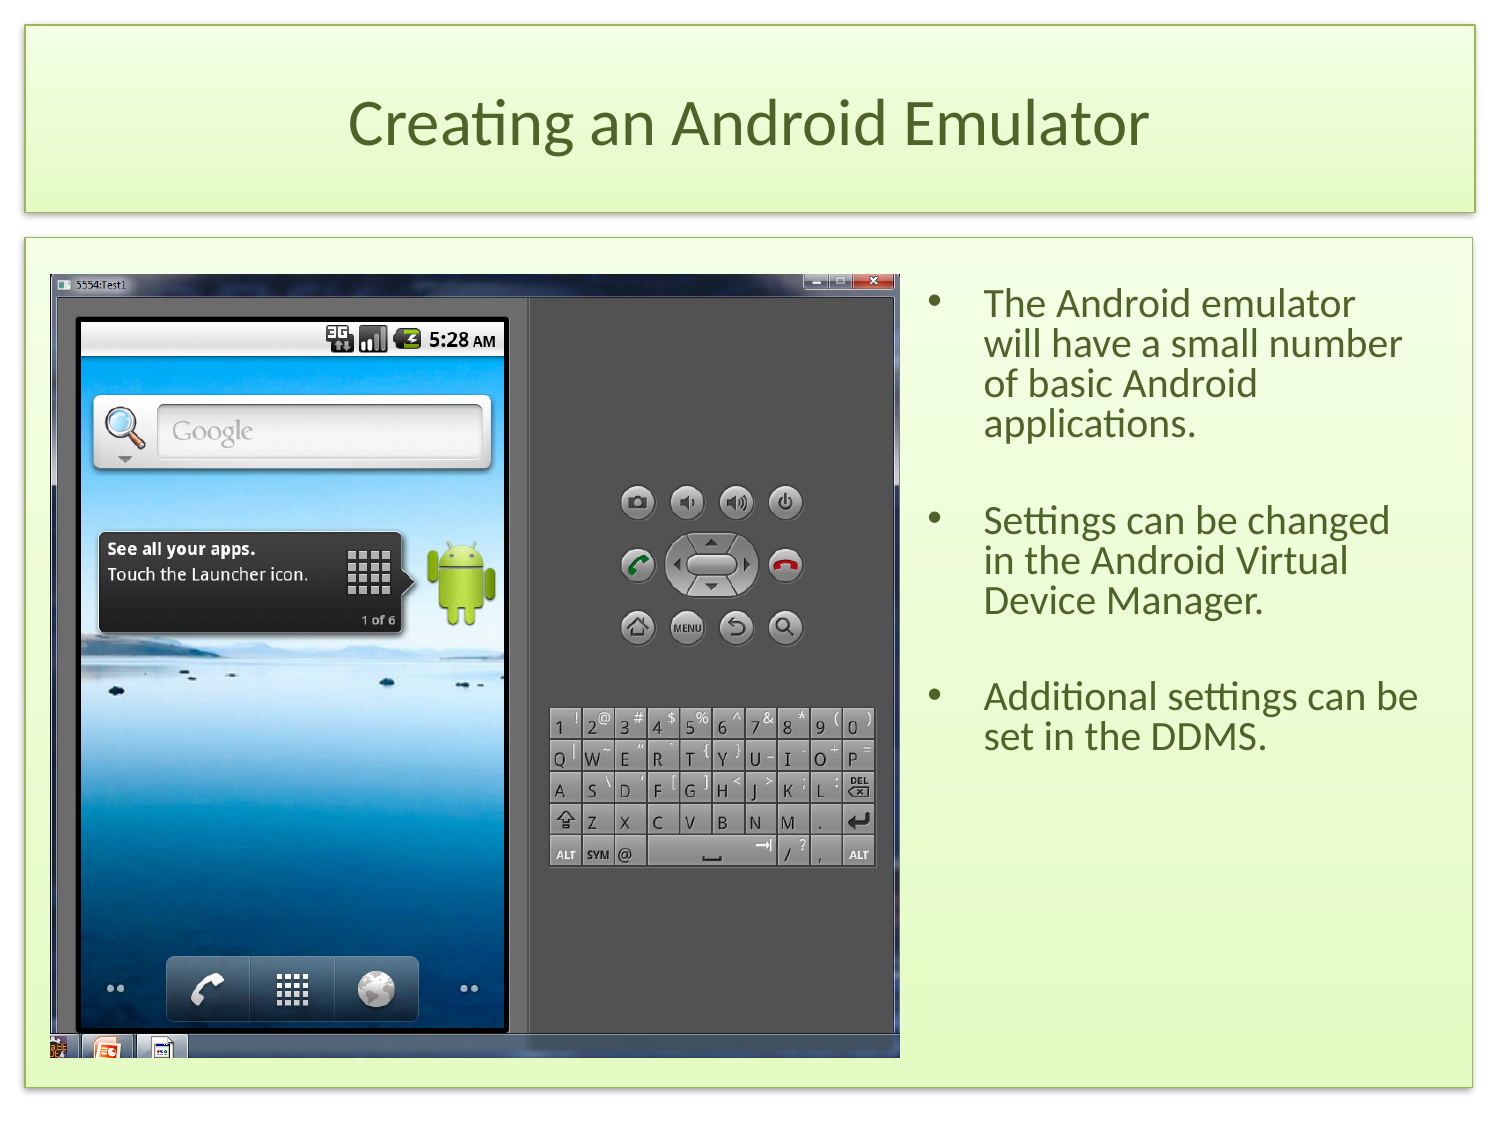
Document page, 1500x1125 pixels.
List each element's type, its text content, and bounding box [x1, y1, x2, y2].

text_box [24, 237, 1473, 1088]
text_box The Android emulator will have a small number of basic Android applications. Settings can be changed in the Android Virtual Device Manager. Additional settings can be set in the DDMS. [912, 278, 1438, 767]
picture [49, 274, 901, 1058]
text_box Creating an Android Emulator [24, 24, 1476, 213]
